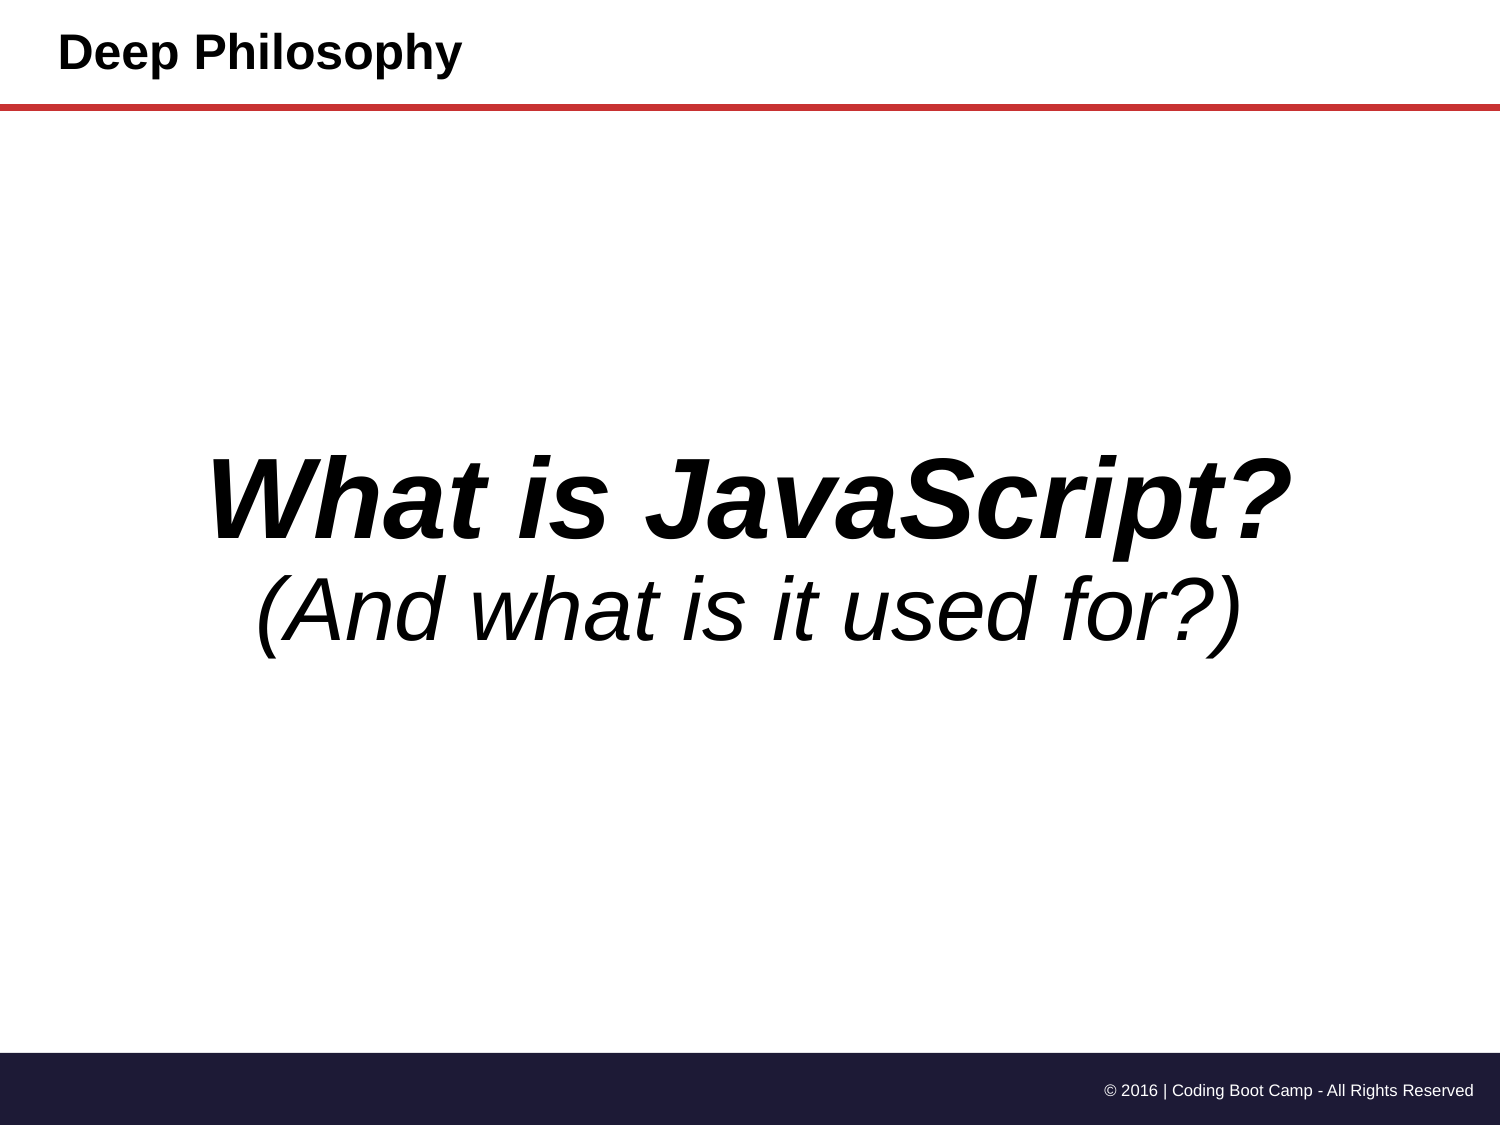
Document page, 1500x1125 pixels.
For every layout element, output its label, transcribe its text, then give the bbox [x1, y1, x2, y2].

title Deep Philosophy [50, 0, 948, 108]
text_box What is JavaScript? (And what is it used for?) [50, 425, 1450, 675]
